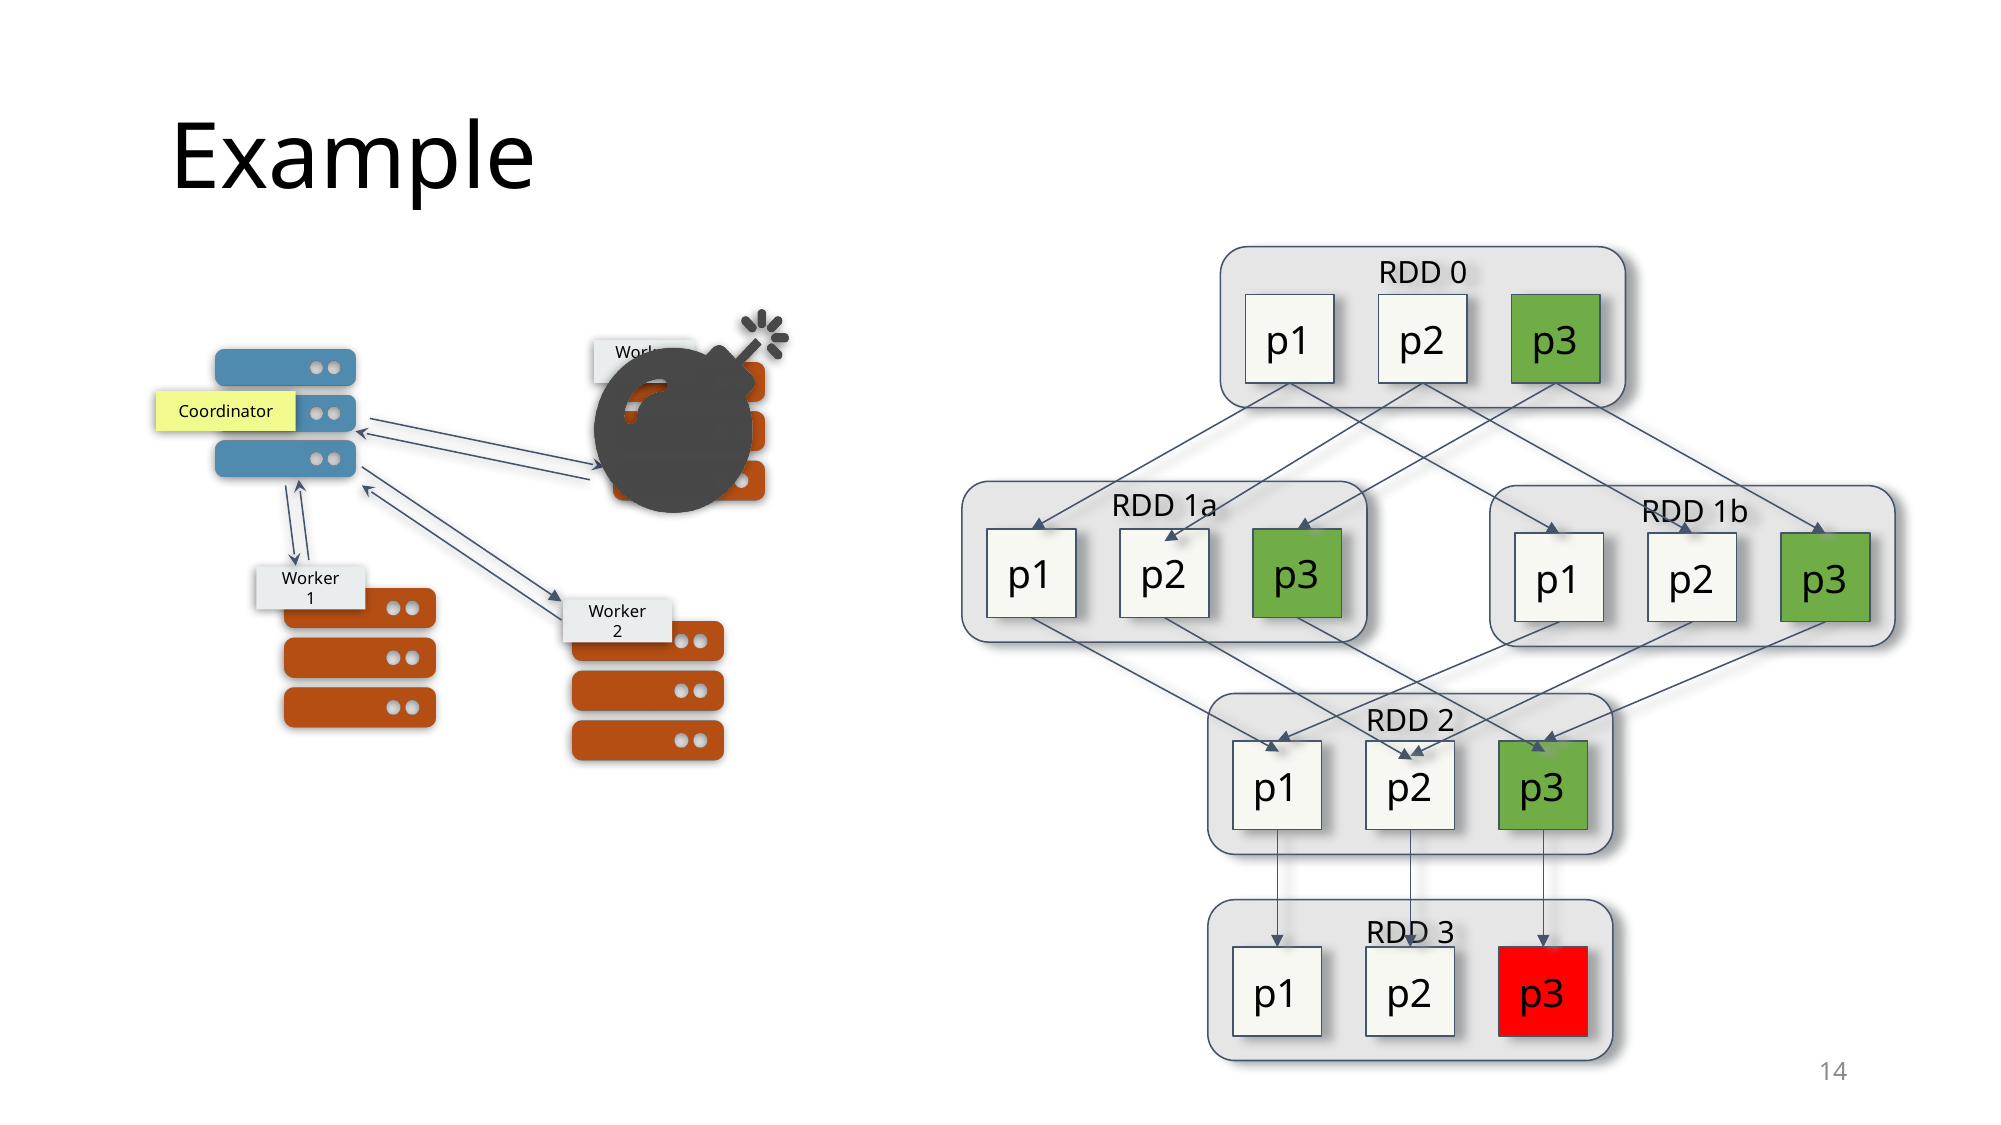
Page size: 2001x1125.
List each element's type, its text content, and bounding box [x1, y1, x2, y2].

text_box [1277, 829, 1544, 948]
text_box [215, 340, 765, 770]
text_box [1546, 621, 1826, 756]
text_box Example [154, 50, 1880, 268]
picture [594, 309, 789, 513]
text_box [1556, 382, 1826, 534]
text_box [1031, 617, 1546, 760]
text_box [1207, 756, 1613, 855]
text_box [1220, 233, 1626, 382]
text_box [1031, 382, 1556, 542]
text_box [1489, 472, 1895, 647]
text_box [961, 465, 1367, 643]
text_box Coordinator [156, 391, 215, 432]
slide_number 14 [1412, 1042, 1863, 1103]
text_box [1207, 893, 1613, 1061]
